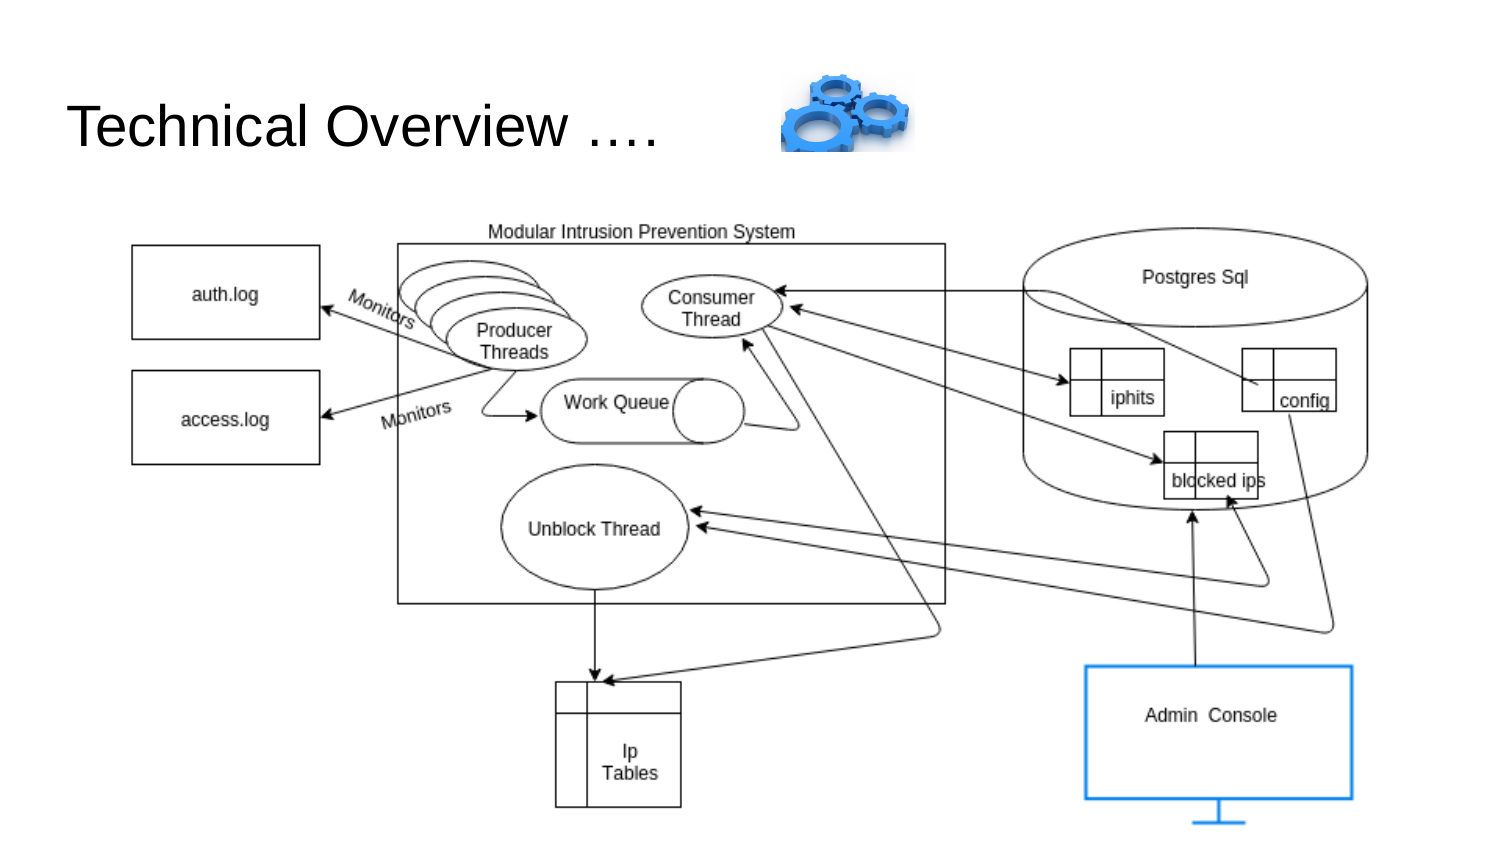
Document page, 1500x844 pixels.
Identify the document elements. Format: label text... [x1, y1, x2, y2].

title Technical Overview …. [51, 72, 1449, 167]
list [51, 189, 1449, 750]
picture [780, 72, 916, 152]
picture [130, 211, 1370, 827]
